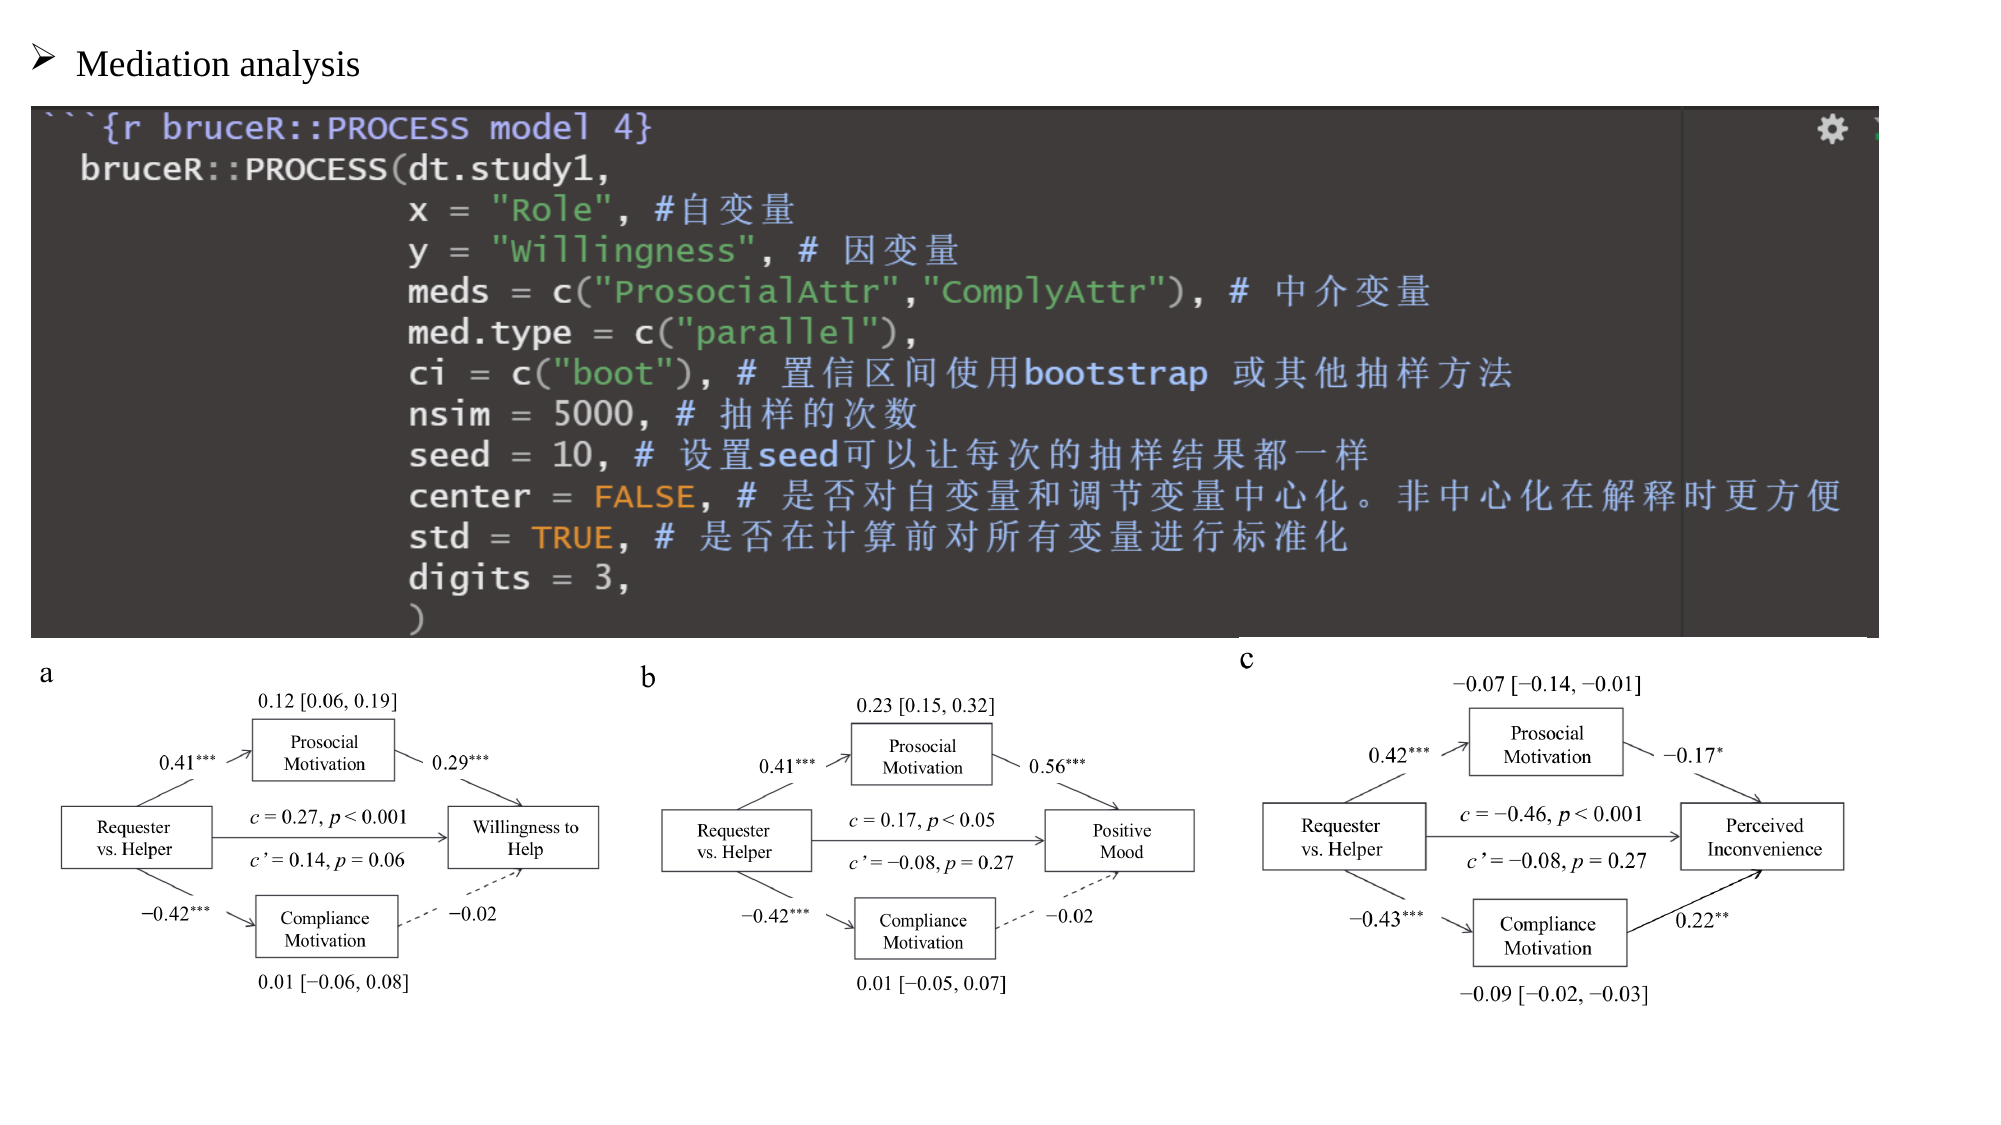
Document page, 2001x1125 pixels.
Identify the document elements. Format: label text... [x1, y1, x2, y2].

picture [31, 106, 1879, 1024]
picture [629, 650, 1236, 1017]
picture [31, 651, 617, 1018]
text_box Mediation analysis [14, 31, 1015, 92]
